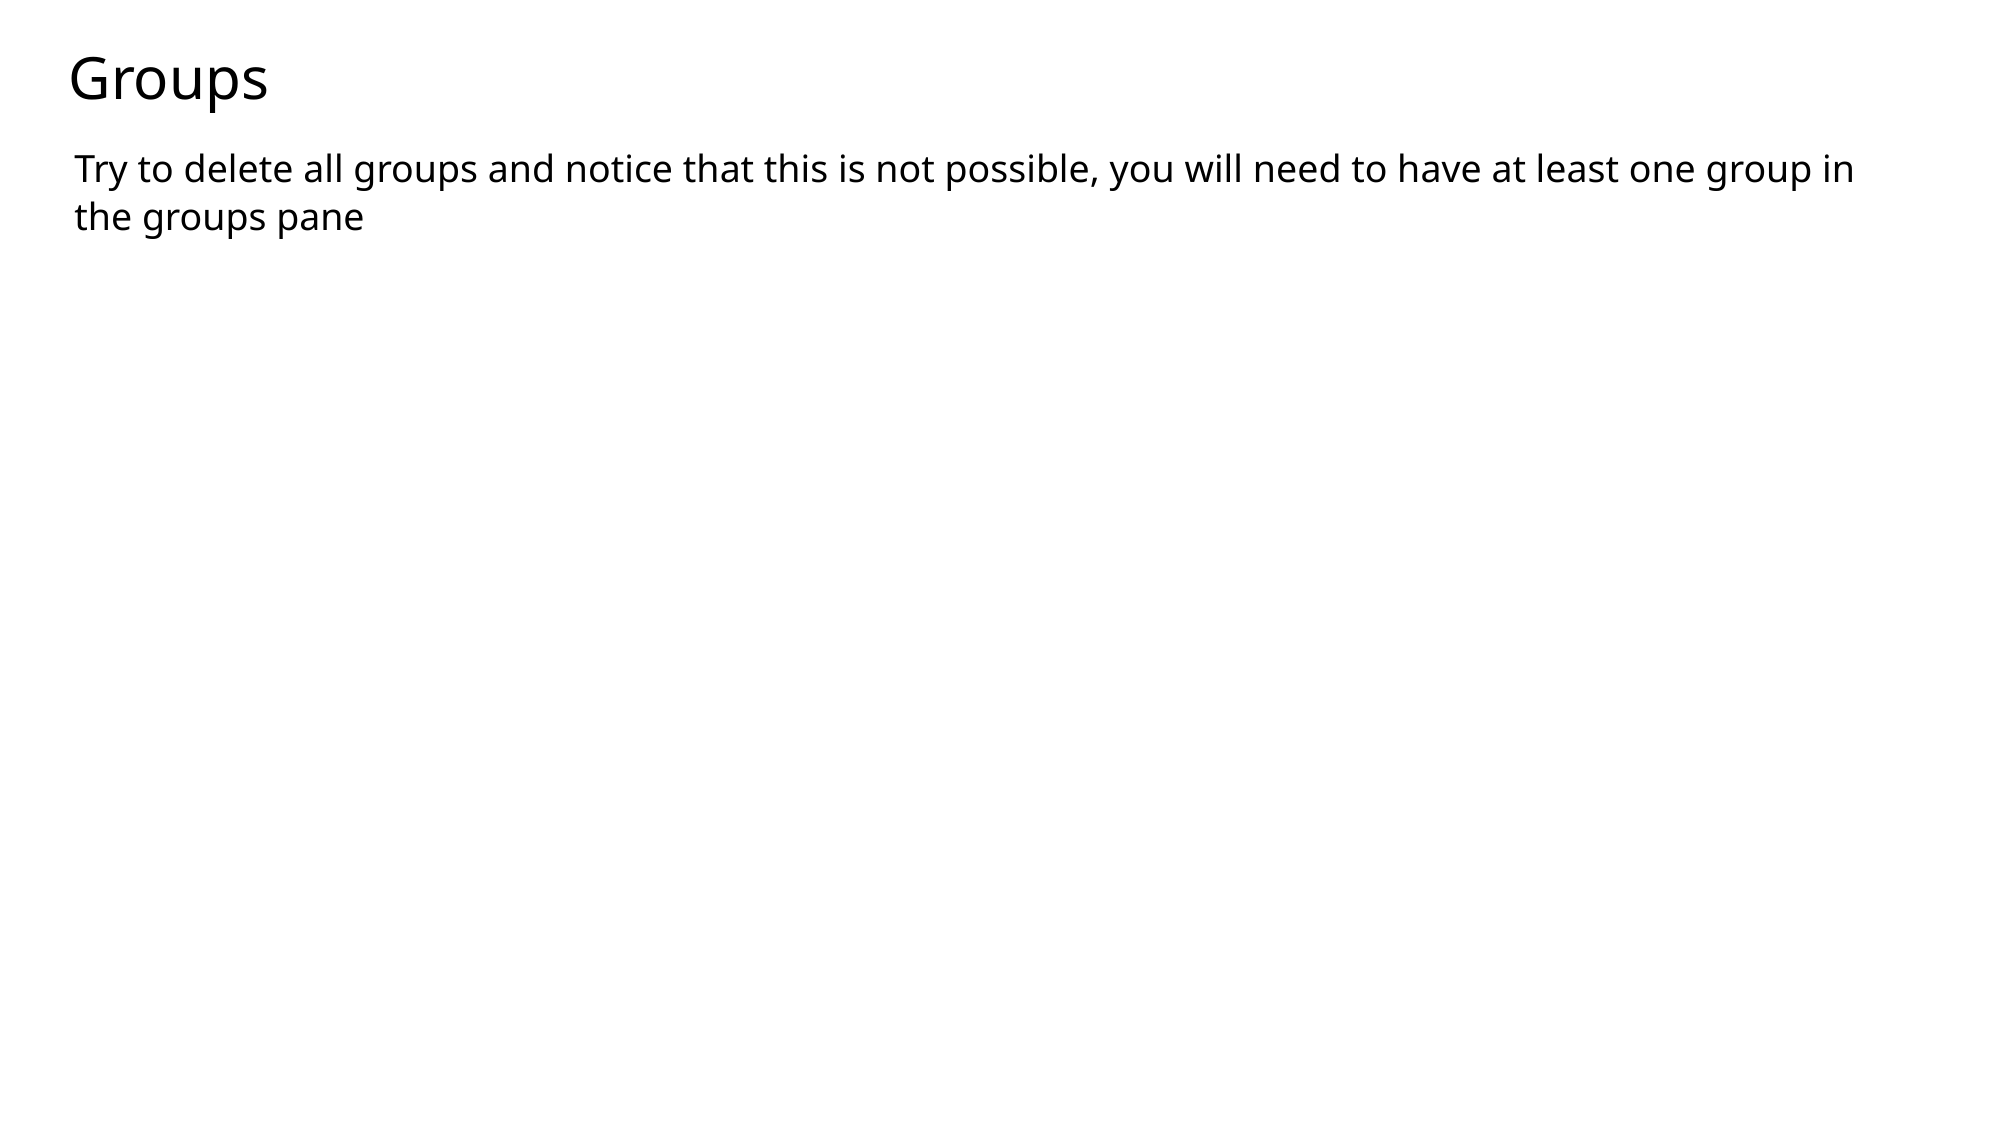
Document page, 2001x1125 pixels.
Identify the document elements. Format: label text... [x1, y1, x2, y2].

text_box Groups [53, 33, 284, 119]
text_box Try to delete all groups and notice that this is not possible, you will need to have at least one group in the groups pane [59, 134, 1877, 246]
